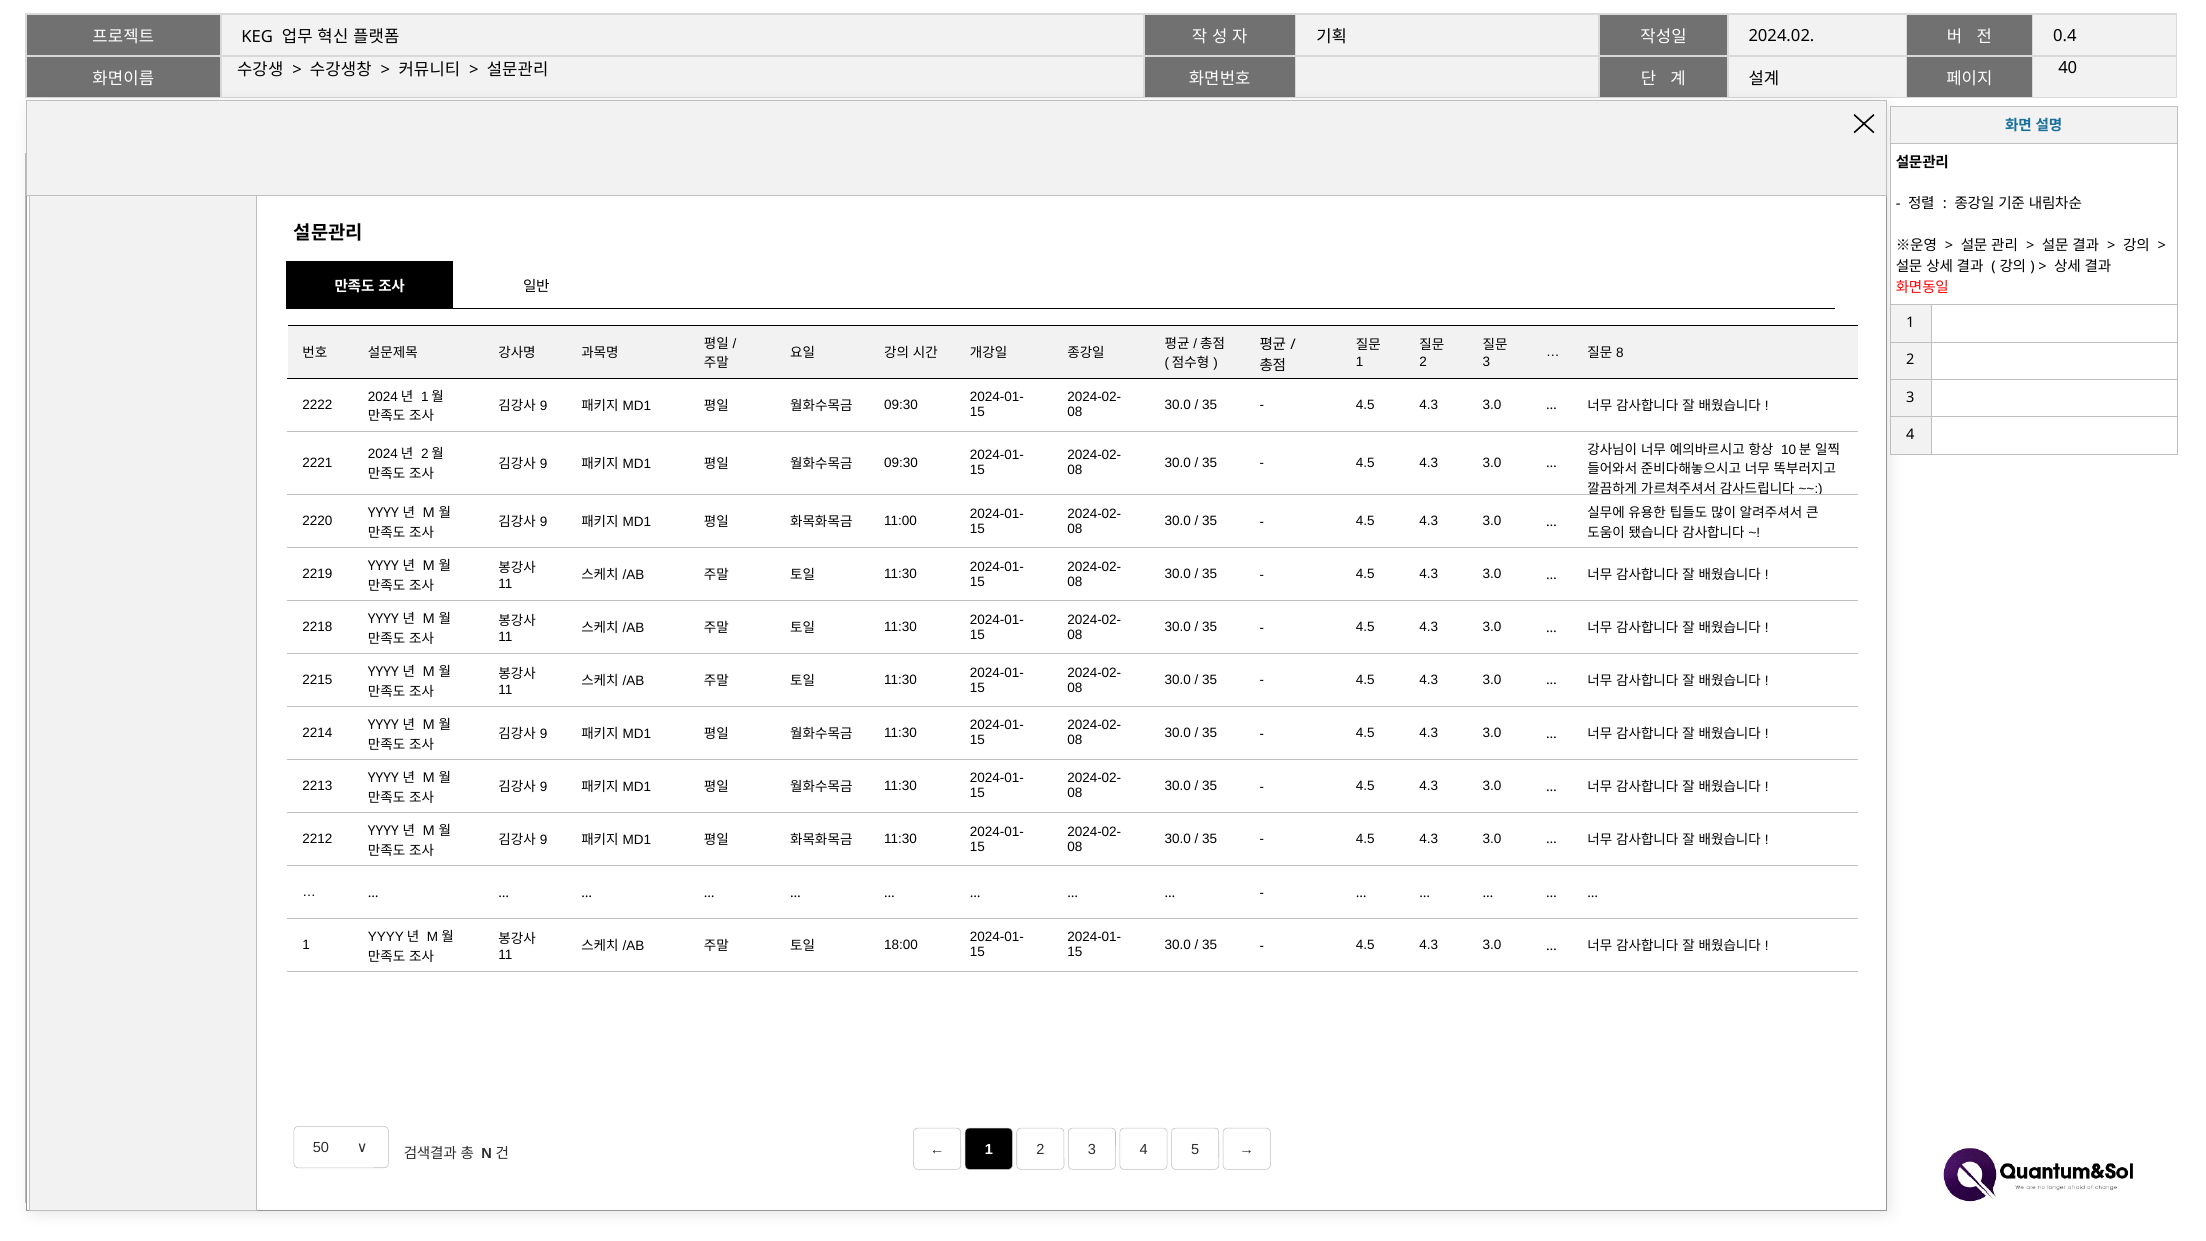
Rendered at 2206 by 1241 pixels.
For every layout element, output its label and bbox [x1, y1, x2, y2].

table_header [288, 326, 1858, 378]
table_cell [1891, 417, 1931, 454]
title [220, 56, 1034, 81]
table_cell [288, 548, 1858, 600]
table_cell [1932, 305, 2177, 342]
picture [1941, 1146, 2137, 1202]
table_cell [1932, 380, 2177, 416]
table_cell [1891, 305, 1931, 342]
table_cell [288, 495, 1858, 547]
table_cell [288, 601, 1858, 653]
table_cell [288, 654, 1858, 706]
slide_number [2043, 56, 2152, 80]
text_box [913, 1127, 1271, 1170]
table_cell [288, 813, 1858, 865]
table_cell [1891, 380, 1931, 416]
table_cell [288, 707, 1858, 759]
text_box [279, 213, 378, 251]
table_cell [1932, 417, 2177, 454]
table_cell [288, 432, 1858, 494]
table_cell [288, 919, 1858, 971]
text_box [403, 1128, 701, 1169]
table_cell [1932, 343, 2177, 379]
text_box [293, 1126, 389, 1168]
table_cell [1891, 343, 1931, 379]
table_cell [1891, 144, 2177, 304]
table_cell [288, 760, 1858, 812]
table_header [286, 261, 1835, 308]
table_cell [288, 866, 1858, 918]
table_header [1891, 107, 2177, 143]
table_cell [288, 379, 1858, 431]
